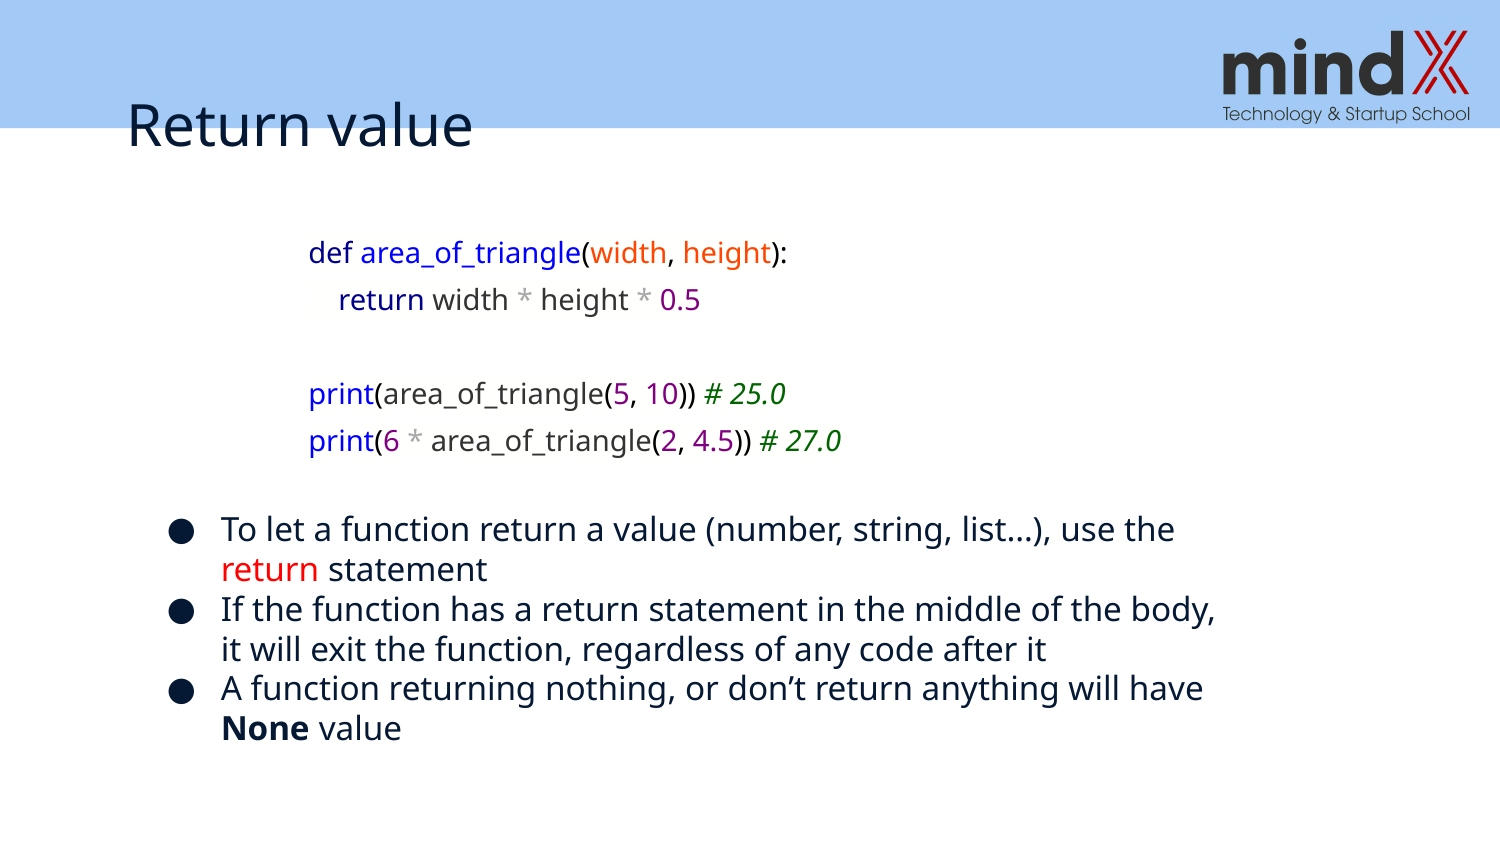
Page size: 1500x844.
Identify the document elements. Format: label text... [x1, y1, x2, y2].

subtitle To let a function return a value (number, string, list…), use the return statement If the function has a return statement in the middle of the body, it will exit the function, regardless of any code after it A function returning nothing, or don’t return anything will have None value [130, 492, 1252, 731]
text_box def area_of_triangle(width, height): return width * height * 0.5 print(area_of_triangle(5, 10)) # 25.0 print(6 * area_of_triangle(2, 4.5)) # 27.0 [293, 206, 1090, 445]
title Return value [111, 72, 1271, 167]
picture [1212, 22, 1481, 127]
